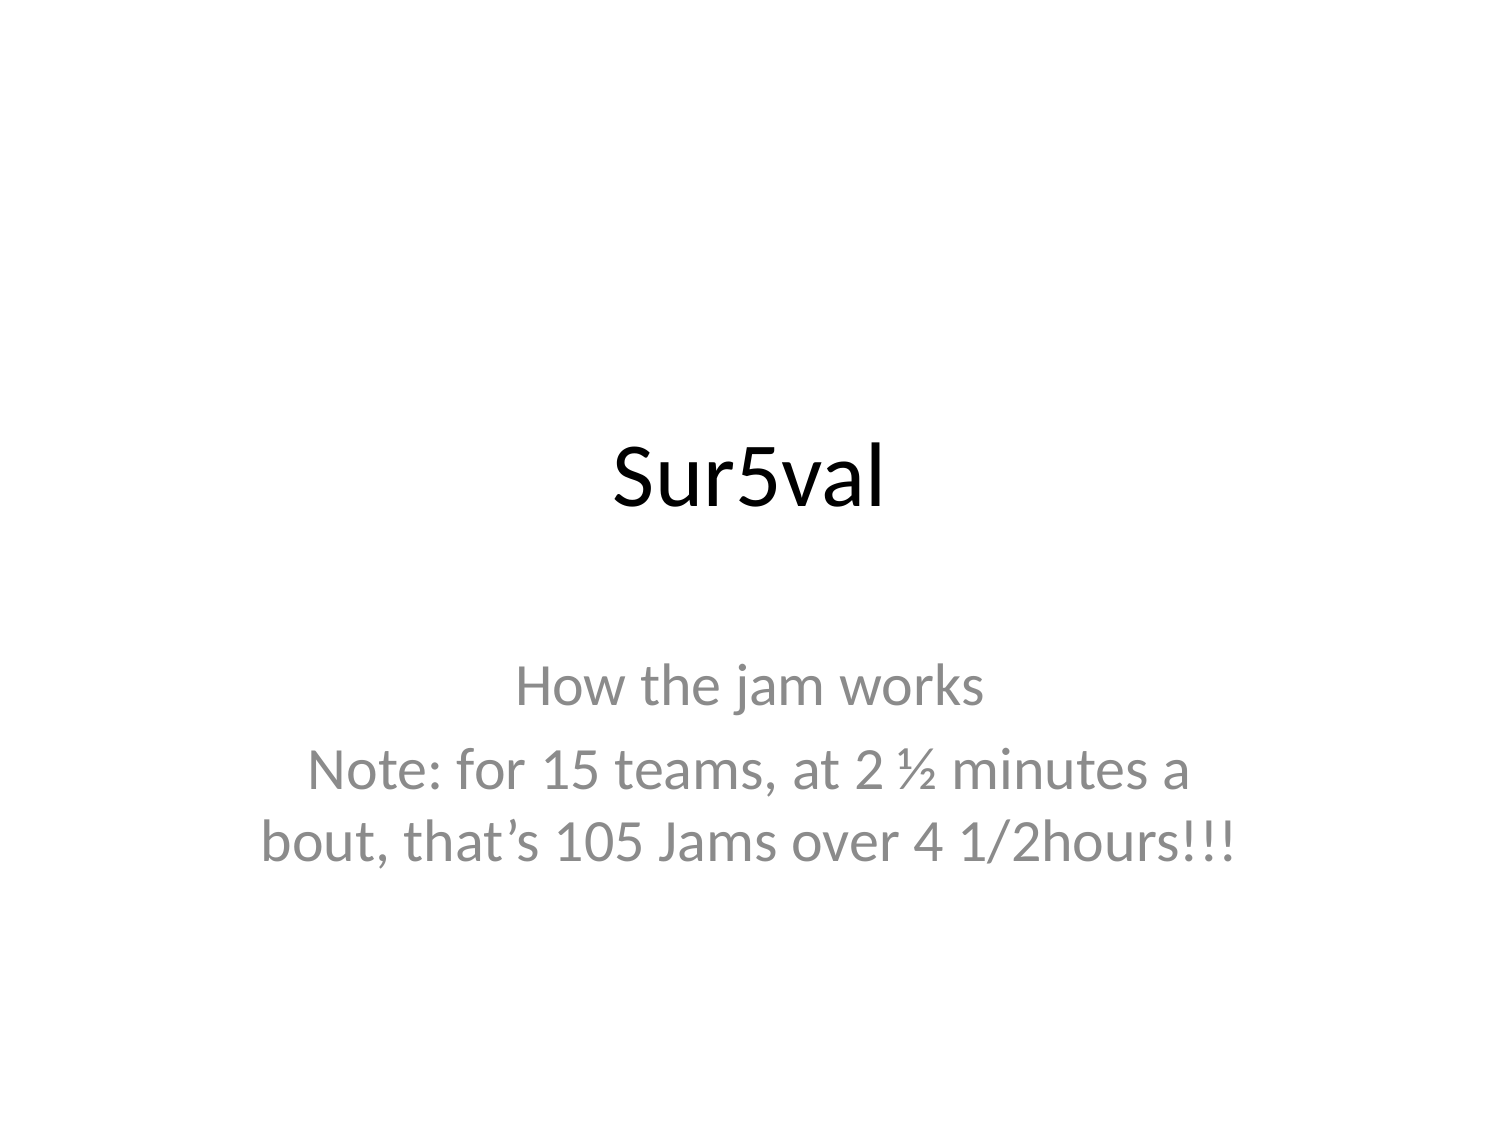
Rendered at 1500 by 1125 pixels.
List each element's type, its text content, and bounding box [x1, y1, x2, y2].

title Sur5val [112, 349, 1388, 591]
subtitle How the jam works Note: for 15 teams, at 2 ½ minutes a bout, that’s 105 Jams over 4 1/2hours!!! [225, 637, 1275, 925]
